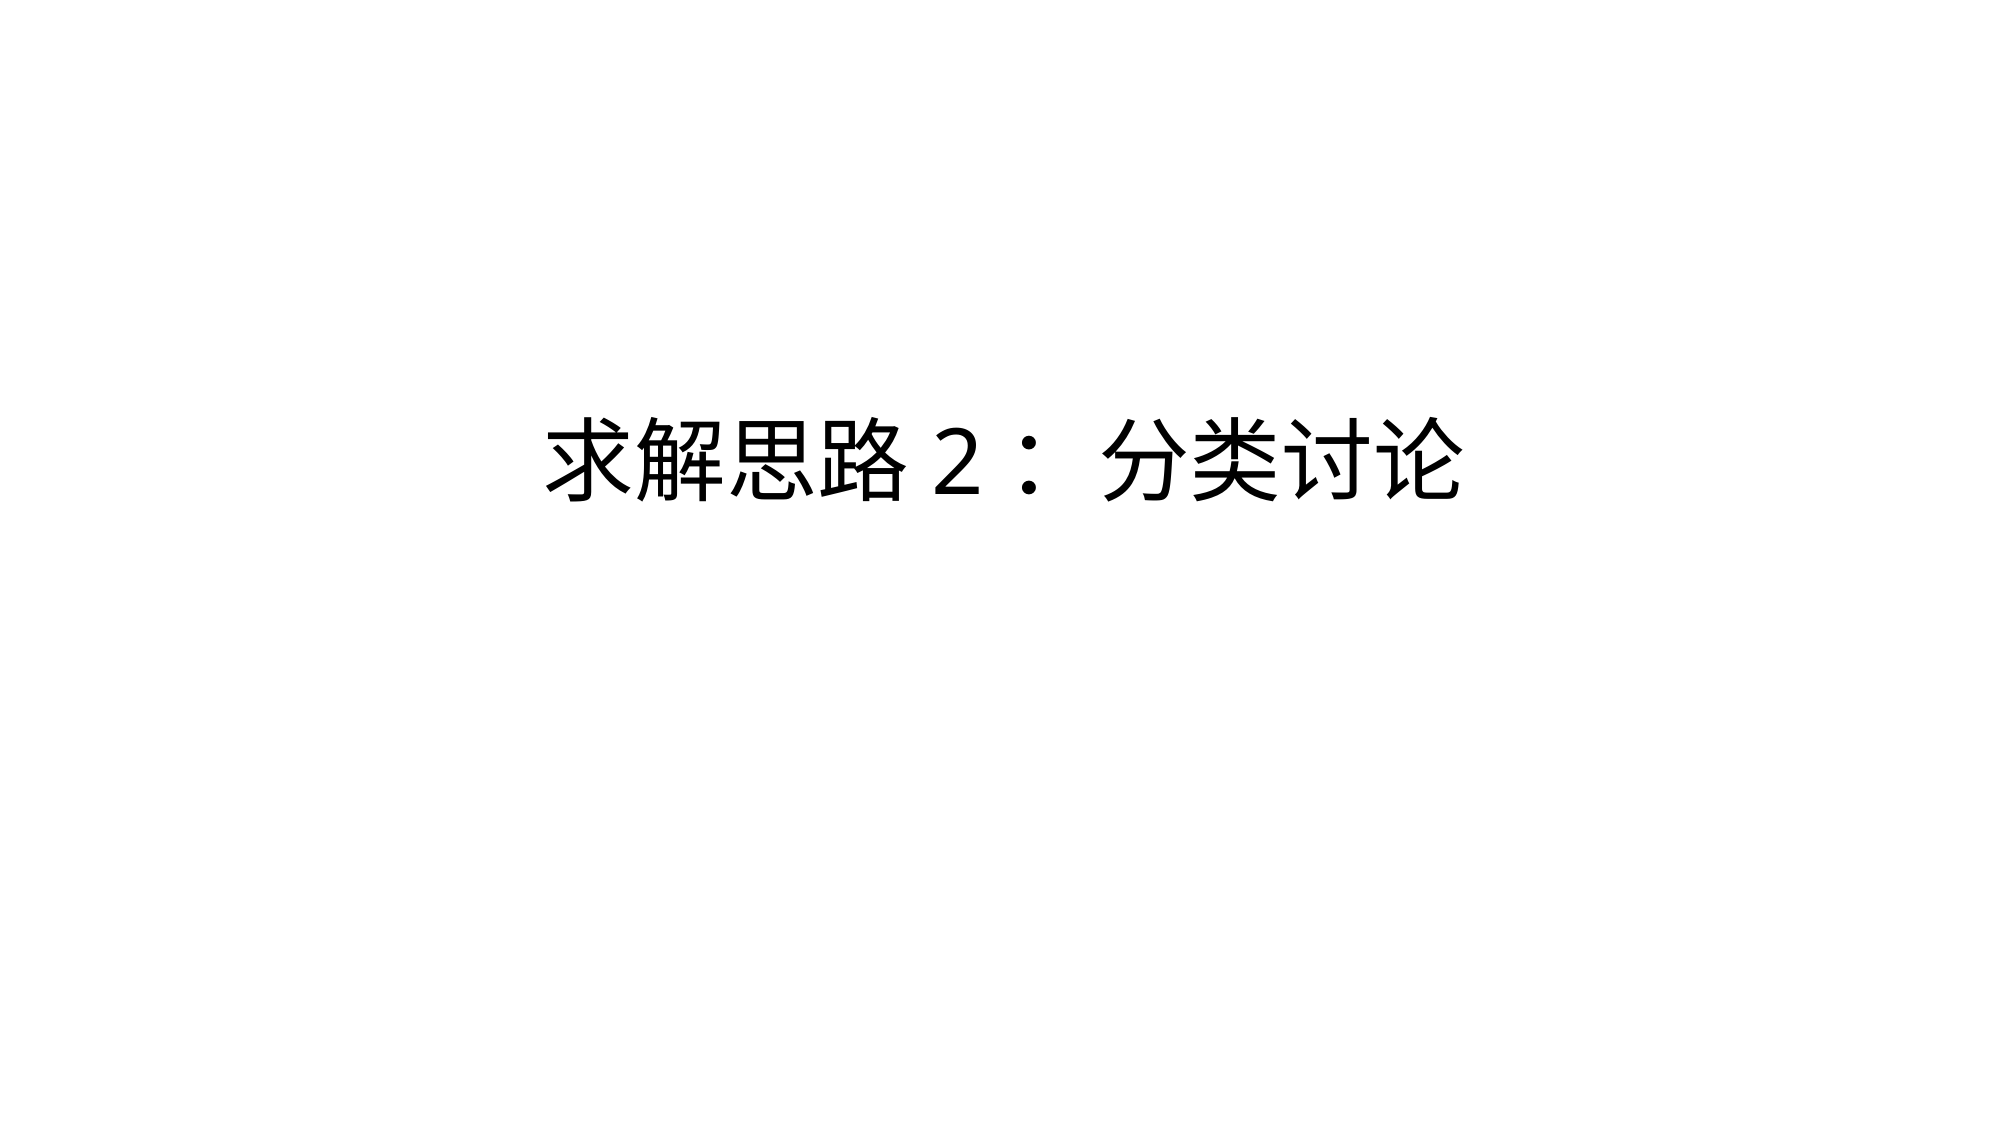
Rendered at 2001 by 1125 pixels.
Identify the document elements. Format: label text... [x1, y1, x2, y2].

title 求解思路2：分类讨论 [141, 355, 1867, 574]
